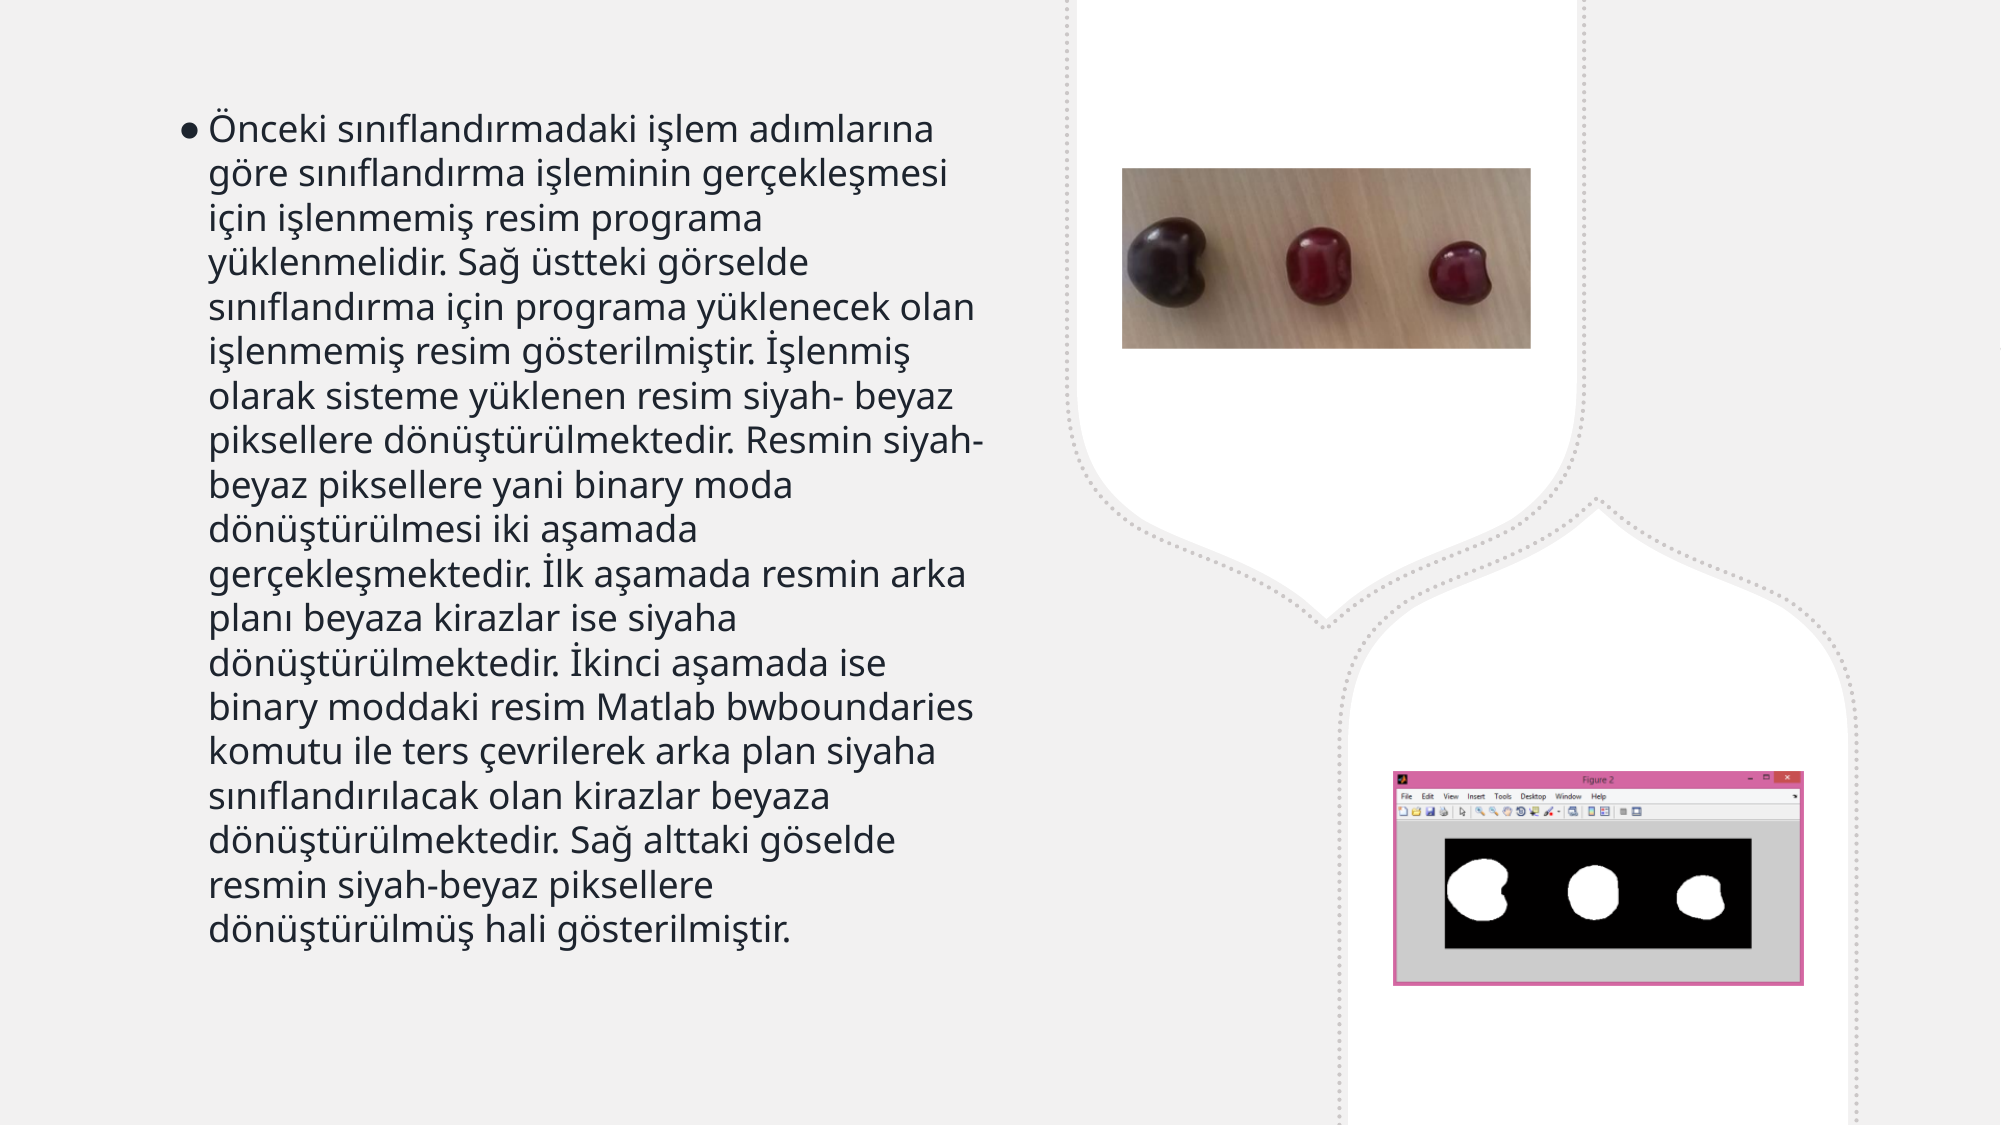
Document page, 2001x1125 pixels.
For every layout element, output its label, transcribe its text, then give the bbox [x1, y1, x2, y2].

list Önceki sınıflandırmadaki işlem adımlarına göre sınıflandırma işleminin gerçekleşmesi için işlenmemiş resim programa yüklenmelidir. Sağ üstteki görselde sınıflandırma için programa yüklenecek olan işlenmemiş resim gösterilmiştir. İşlenmiş olarak sisteme yüklenen resim siyah- beyaz piksellere dönüştürülmektedir. Resmin siyah-beyaz piksellere yani binary moda dönüştürülmesi iki aşamada gerçekleşmektedir. İlk aşamada resmin arka planı beyaza kirazlar ise siyaha dönüştürülmektedir. İkinci aşamada ise binary moddaki resim Matlab bwboundaries komutu ile ters çevrilerek arka plan siyaha sınıflandırılacak olan kirazlar beyaza dönüştürülmektedir. Sağ alttaki göselde resmin siyah-beyaz piksellere dönüştürülmüş hali gösterilmiştir. [157, 97, 1000, 969]
text_box [0, 0, 2000, 1125]
text_box [1338, 497, 1858, 1125]
text_box [1065, 0, 1586, 630]
picture [1391, 769, 1805, 988]
picture [1120, 165, 1534, 352]
